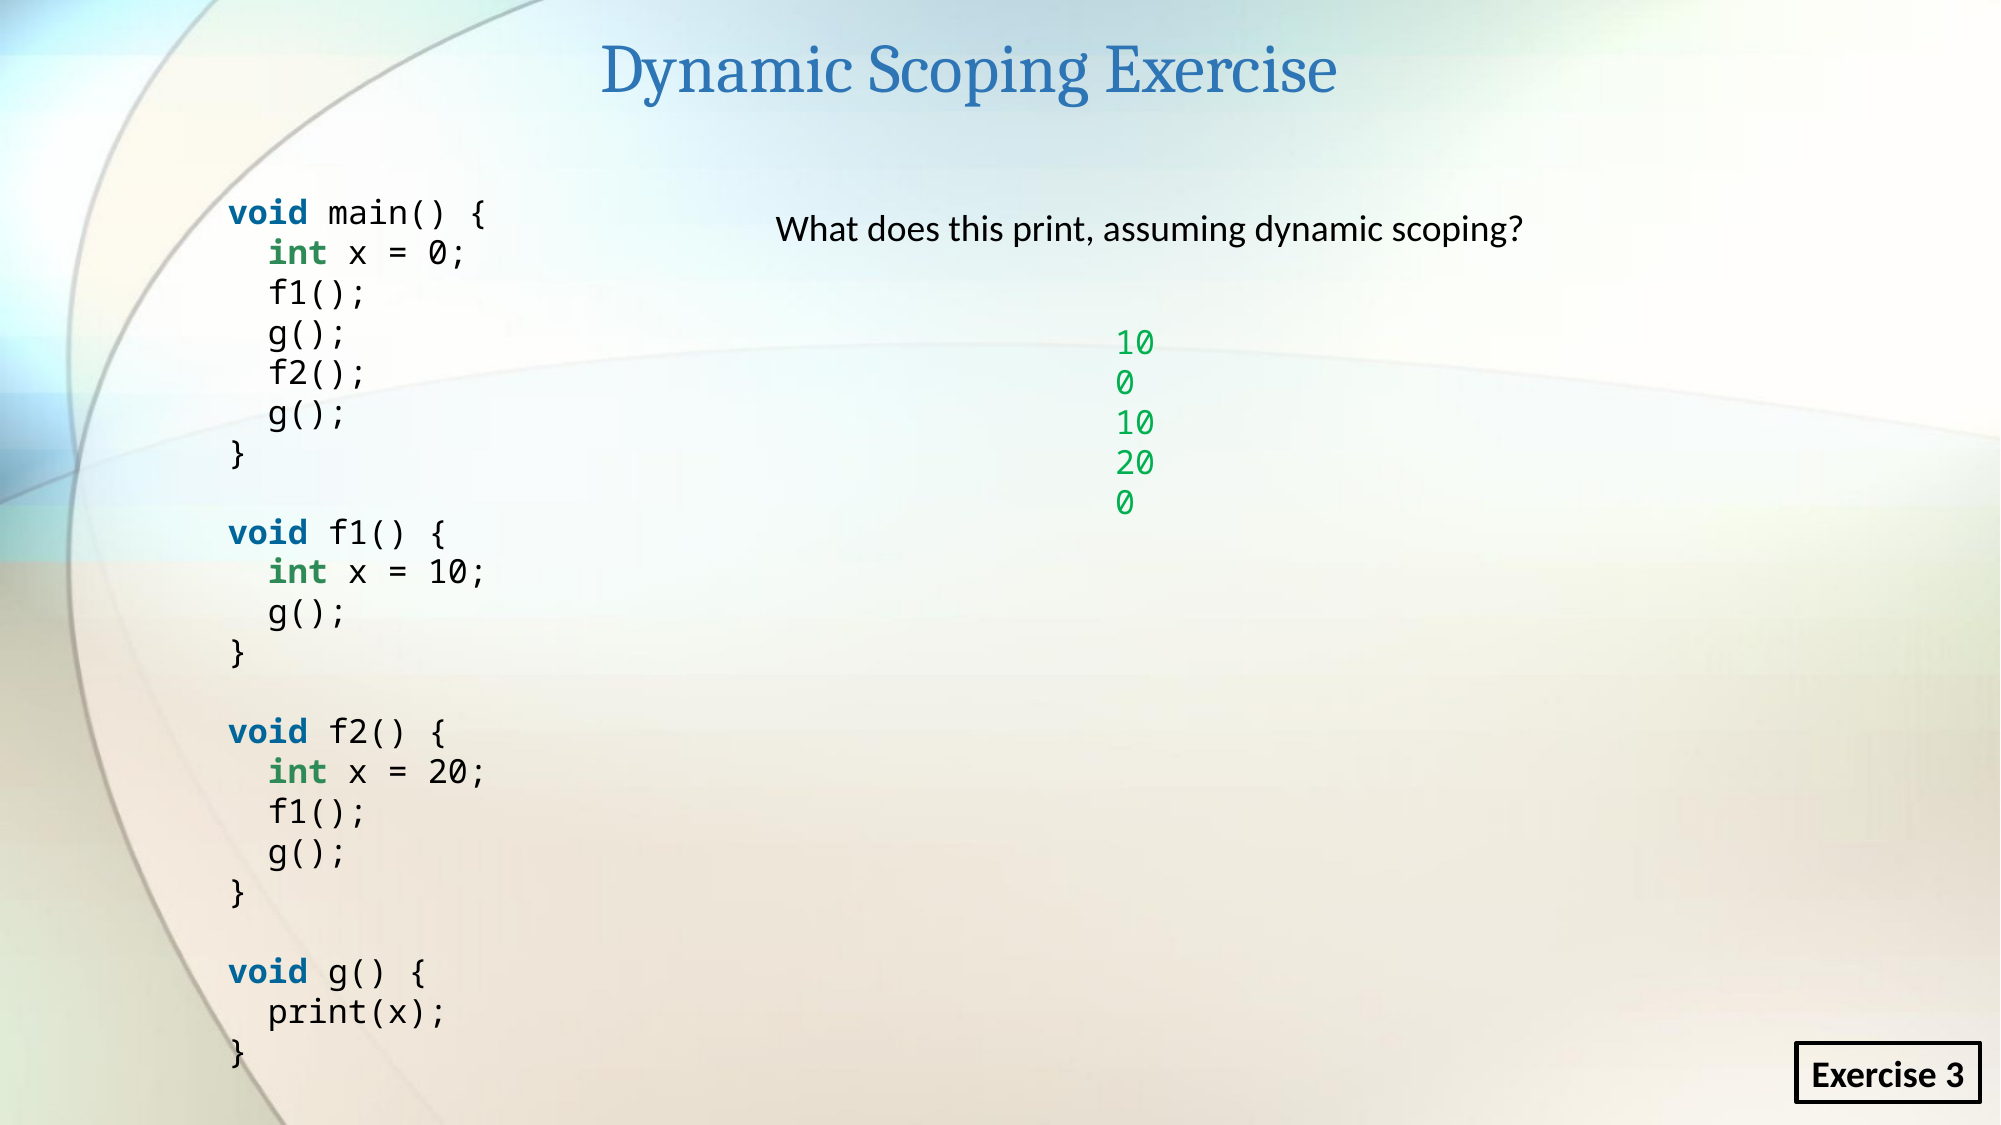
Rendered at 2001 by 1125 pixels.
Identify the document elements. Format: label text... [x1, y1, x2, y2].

text_box void main() { int x = 0; f1(); g(); f2(); g(); } void f1() { int x = 10; g(); } void f2() { int x = 20; f1(); g(); } void g() { print(x); } [213, 184, 548, 1077]
text_box What does this print, assuming dynamic scoping? [760, 196, 1576, 257]
text_box Dynamic Scoping Exercise [77, 15, 1863, 115]
picture [0, 0, 2001, 1125]
text_box Exercise 3 [1796, 1042, 1980, 1103]
text_box 10 0 10 20 0 [1100, 313, 1185, 529]
